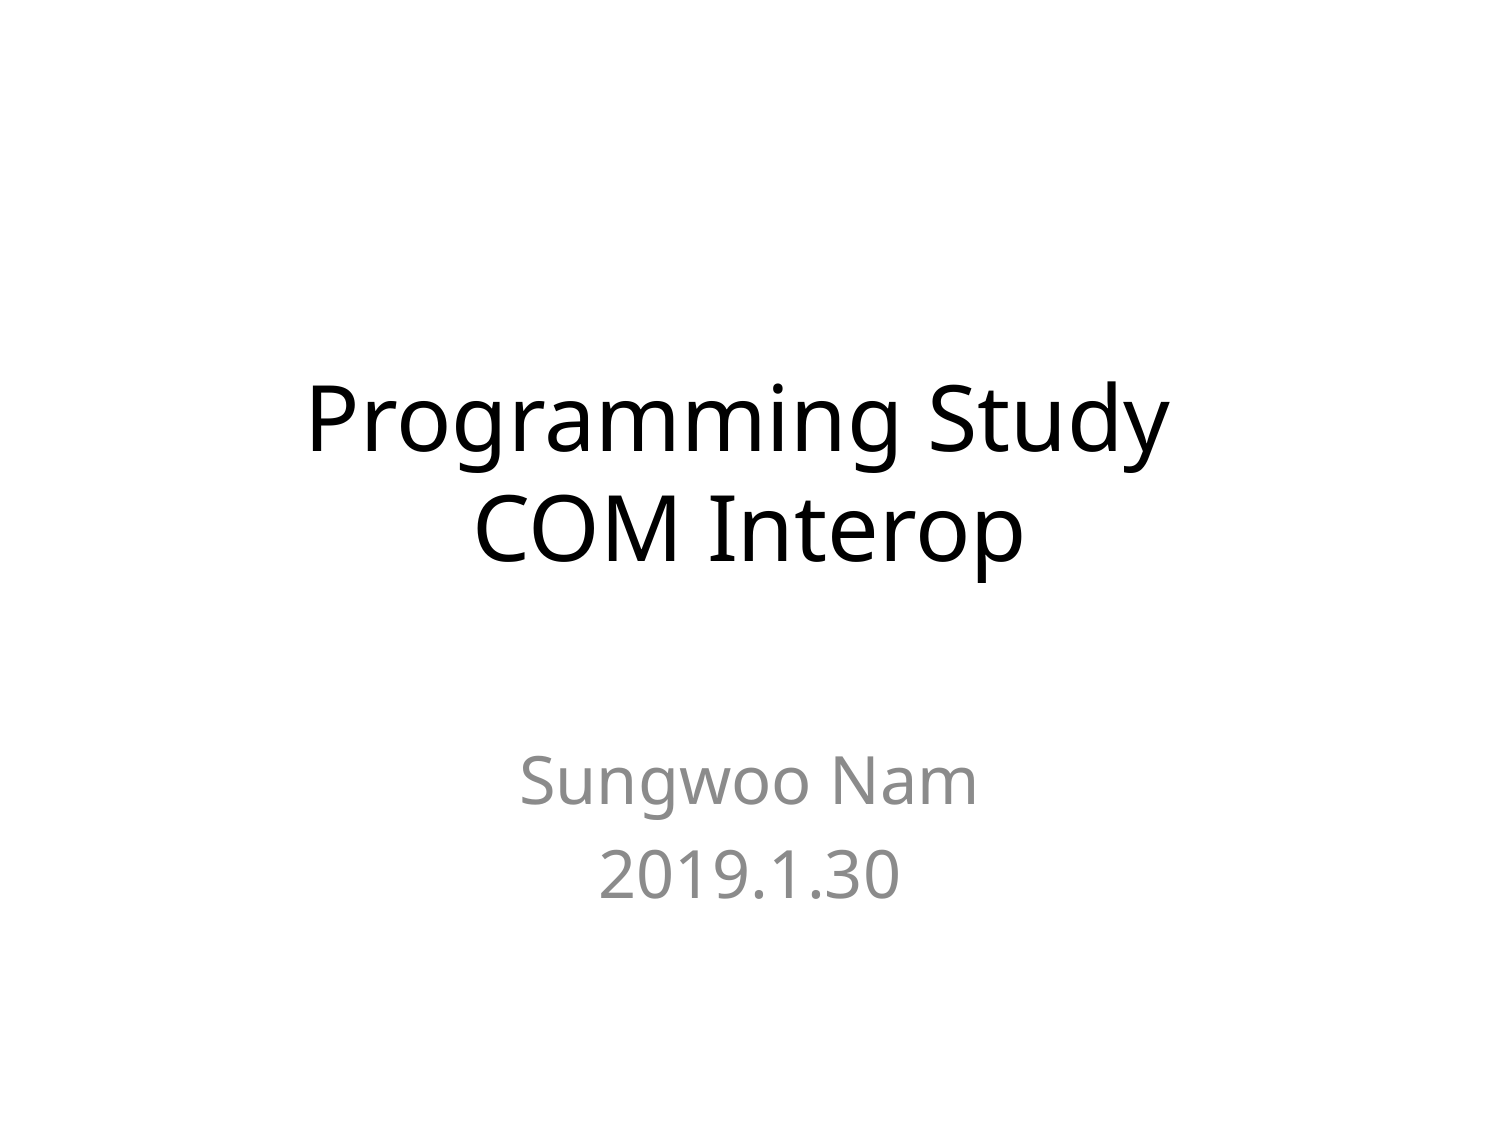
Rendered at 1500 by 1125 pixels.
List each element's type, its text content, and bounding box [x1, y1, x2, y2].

subtitle Sungwoo Nam 2019.1.30 [225, 637, 1275, 925]
title Programming Study COM Interop [112, 349, 1388, 591]
